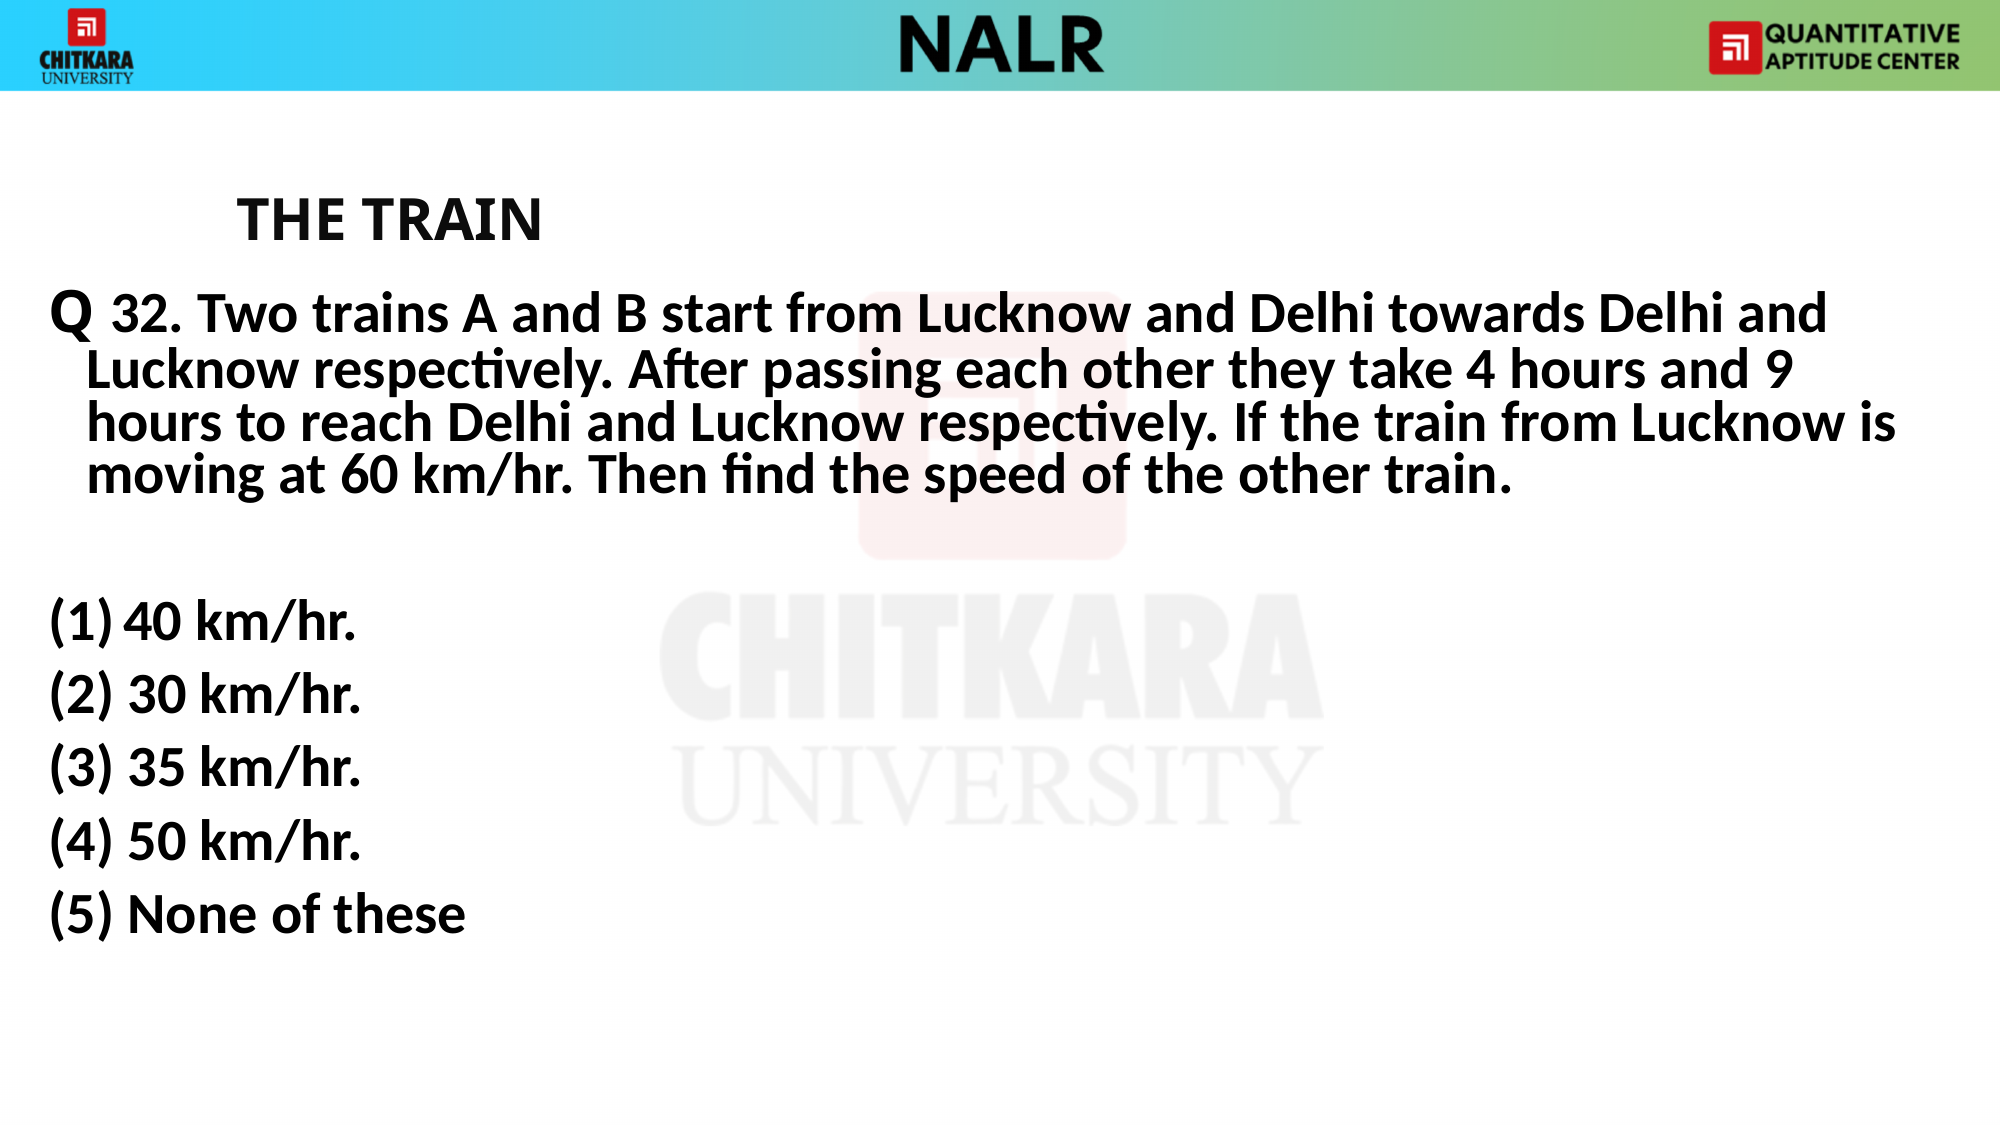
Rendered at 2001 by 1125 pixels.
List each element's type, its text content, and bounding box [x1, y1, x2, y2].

list THE TRAIN Q 32. Two trains A and B start from Lucknow and Delhi towards Delhi and Lucknow respectively. After passing each other they take 4 hours and 9 hours to reach Delhi and Lucknow respectively. If the train from Lucknow is moving at 60 km/hr. Then find the speed of the other train. 40 km/hr. (2) 30 km/hr. (3) 35 km/hr. (4) 50 km/hr. (5) None of these [33, 175, 1959, 1053]
title [41, 31, 1959, 142]
picture [0, 0, 2000, 1125]
